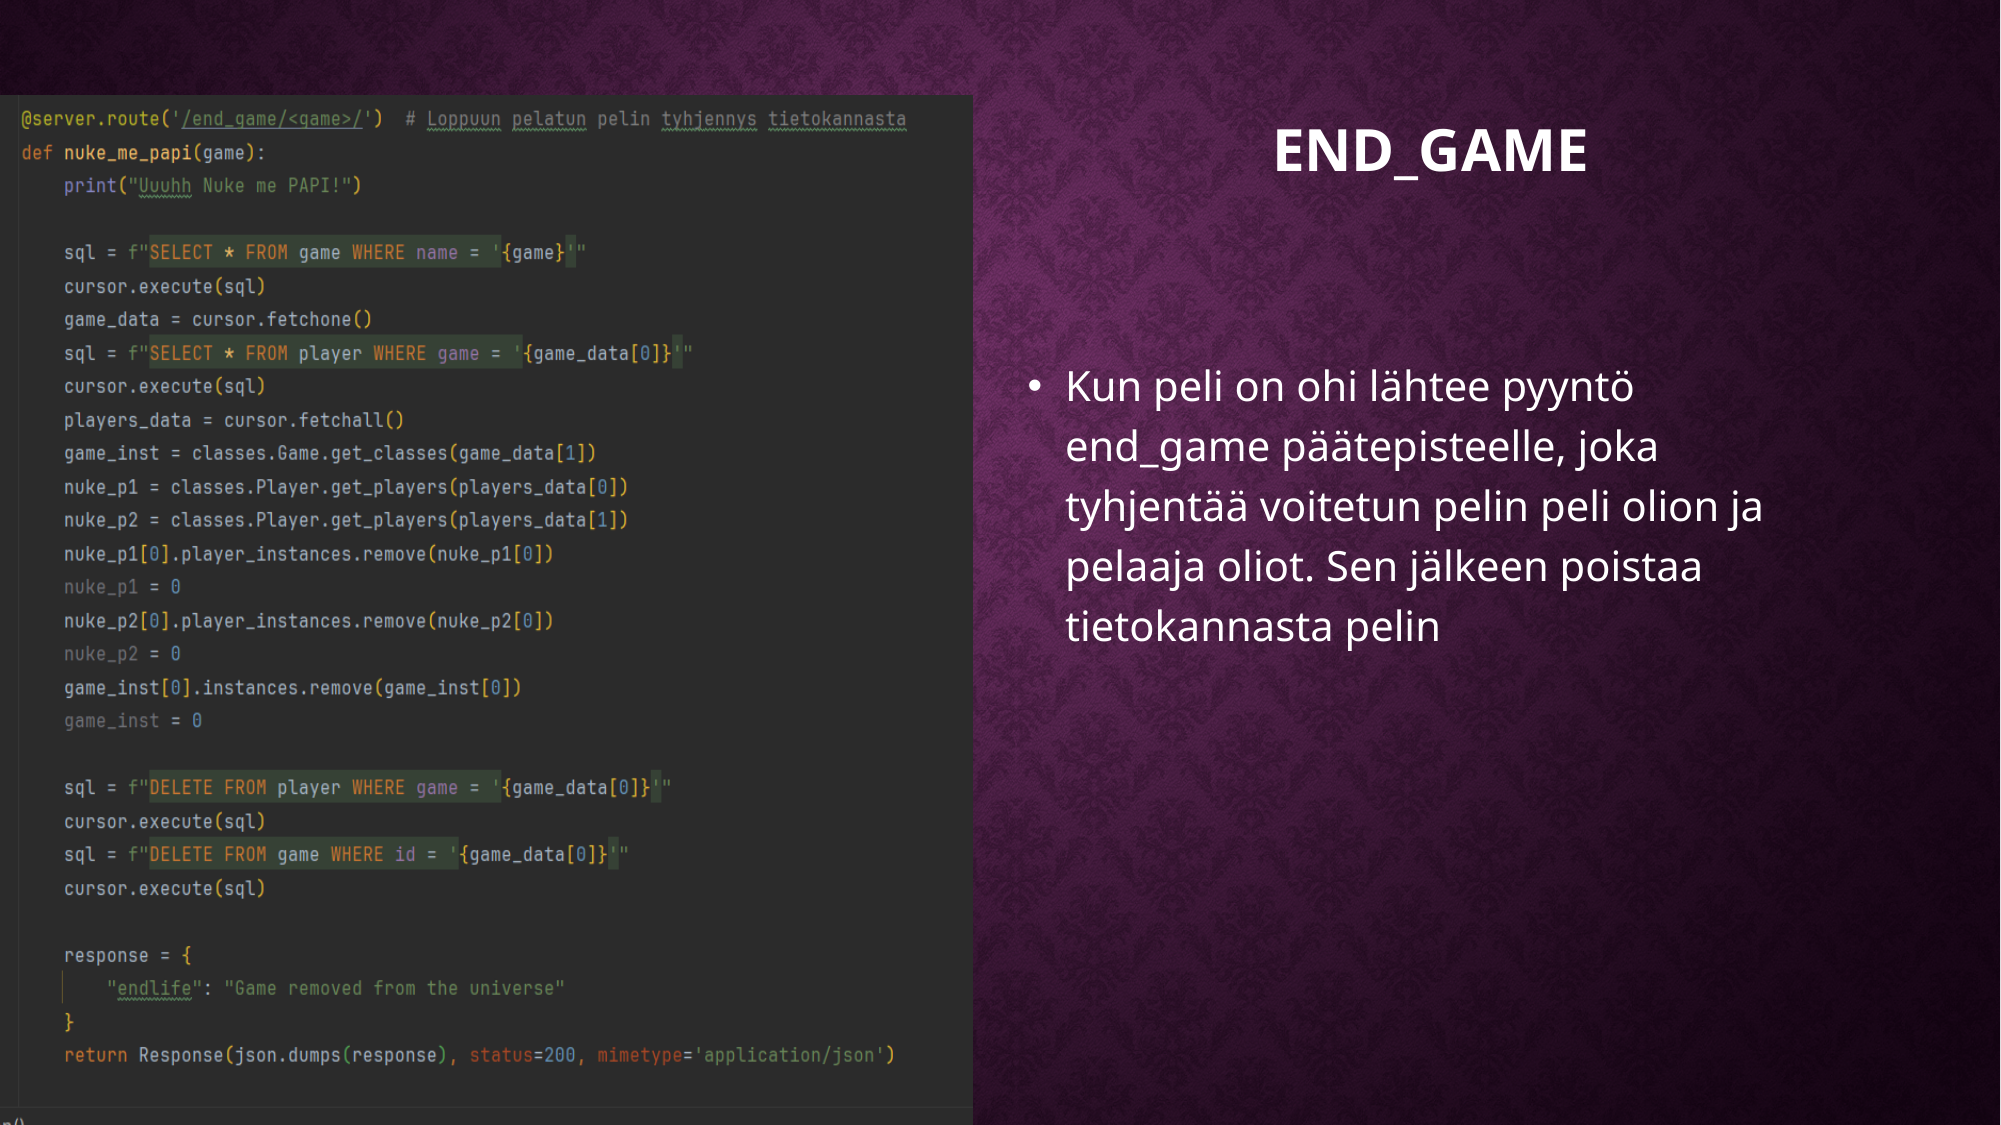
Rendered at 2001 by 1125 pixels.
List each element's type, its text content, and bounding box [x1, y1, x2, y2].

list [0, 94, 973, 1125]
list Kun peli on ohi lähtee pyyntö end_game päätepisteelle, joka tyhjentää voitetun pelin peli olion ja pelaaja oliot. Sen jälkeen poistaa tietokannasta pelin [1012, 342, 1849, 950]
title End_game [1043, 69, 1818, 235]
